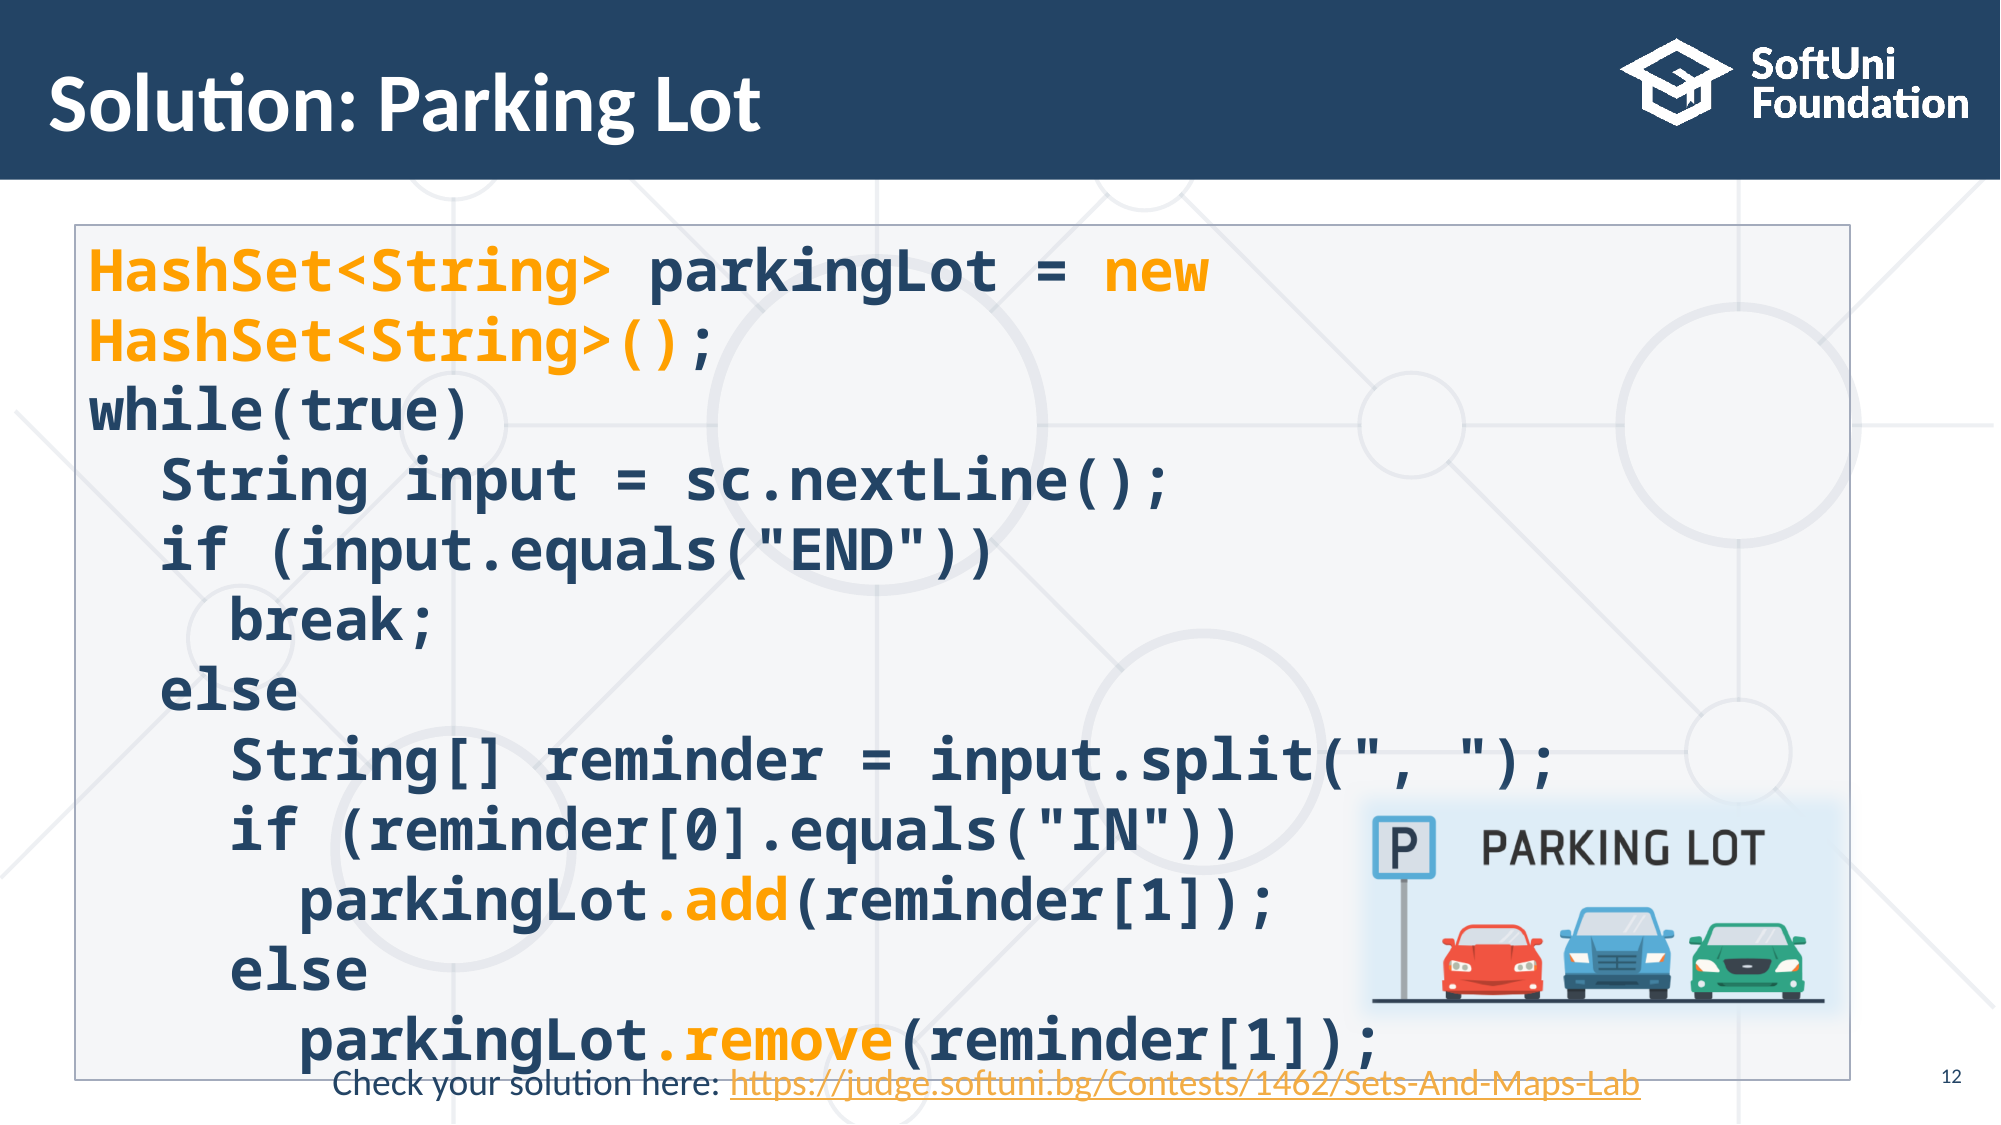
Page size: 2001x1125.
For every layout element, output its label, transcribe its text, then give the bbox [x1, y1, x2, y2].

picture [1343, 780, 1863, 1034]
text_box HashSet<String> parkingLot = new HashSet<String>(); while(true) String input = sc.nextLine(); if (input.equals("END")) break; else String[] reminder = input.split(", "); if (reminder[0].equals("IN")) parkingLot.add(reminder[1]); else parkingLot.remove(reminder[1]); [75, 225, 1850, 1080]
picture [1619, 38, 1968, 126]
slide_number 12 [1897, 1049, 1968, 1101]
title Solution: Parking Lot [31, 6, 1603, 189]
text_box Check your solution here: https://judge.softuni.bg/Contests/1462/Sets-And-Maps-Lab [118, 1050, 1856, 1111]
